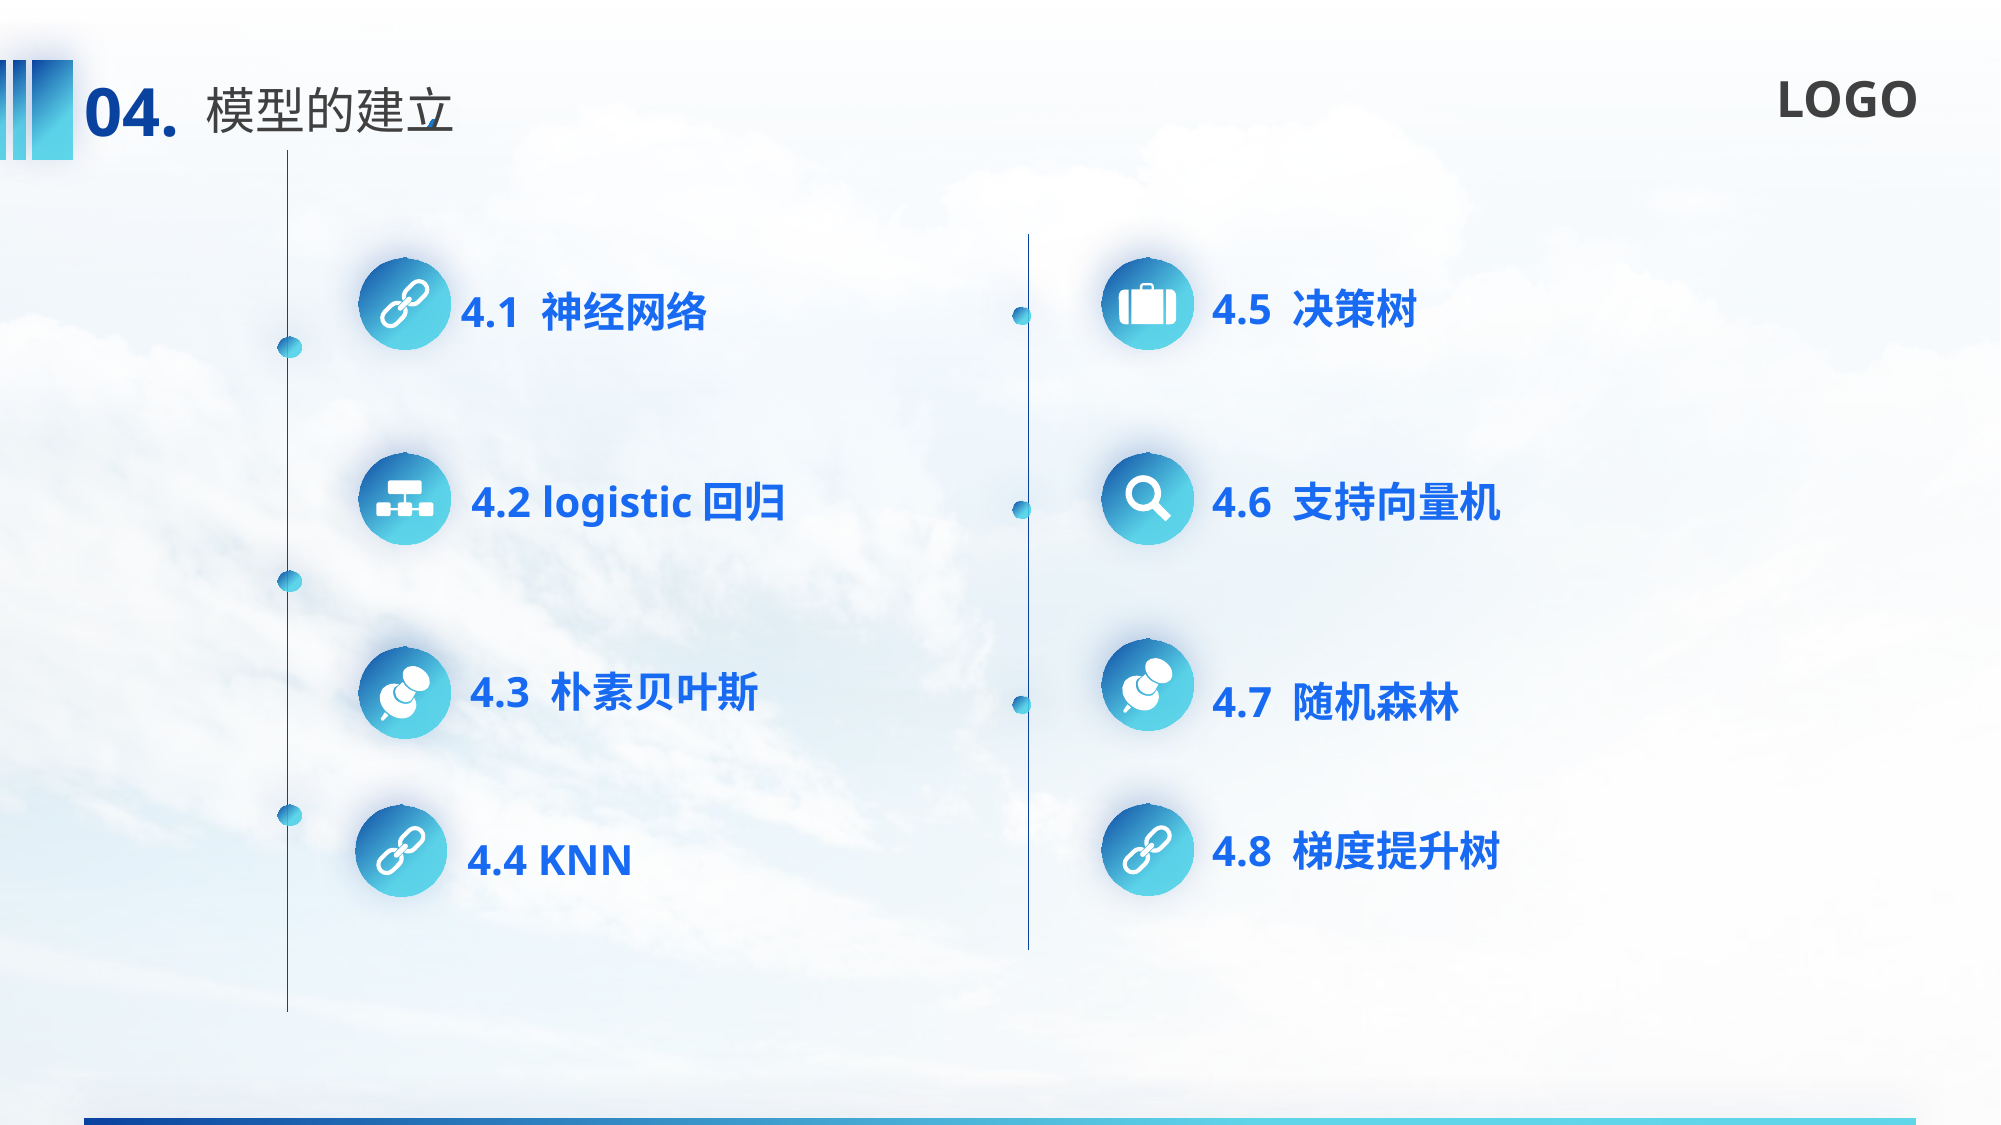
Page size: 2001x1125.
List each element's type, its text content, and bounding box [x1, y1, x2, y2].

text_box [355, 804, 447, 897]
text_box 4.8 梯度提升树 [1200, 806, 1713, 881]
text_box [84, 69, 572, 151]
text_box 4.4 KNN [456, 815, 968, 890]
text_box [1012, 234, 1031, 950]
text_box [1101, 452, 1194, 545]
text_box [277, 151, 302, 1012]
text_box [358, 646, 451, 739]
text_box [1101, 257, 1194, 350]
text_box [1101, 638, 1194, 731]
text_box 4.5 决策树 [1200, 265, 1713, 339]
text_box 4.3 朴素贝叶斯 [458, 648, 971, 722]
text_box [1101, 804, 1194, 896]
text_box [358, 452, 451, 545]
text_box 4.6 支持向量机 [1200, 457, 1713, 532]
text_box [358, 257, 451, 350]
text_box 4.1 神经网络 [451, 268, 962, 342]
text_box 4.2 logistic回归 [459, 457, 972, 532]
text_box 4.7 随机森林 [1201, 657, 1713, 732]
